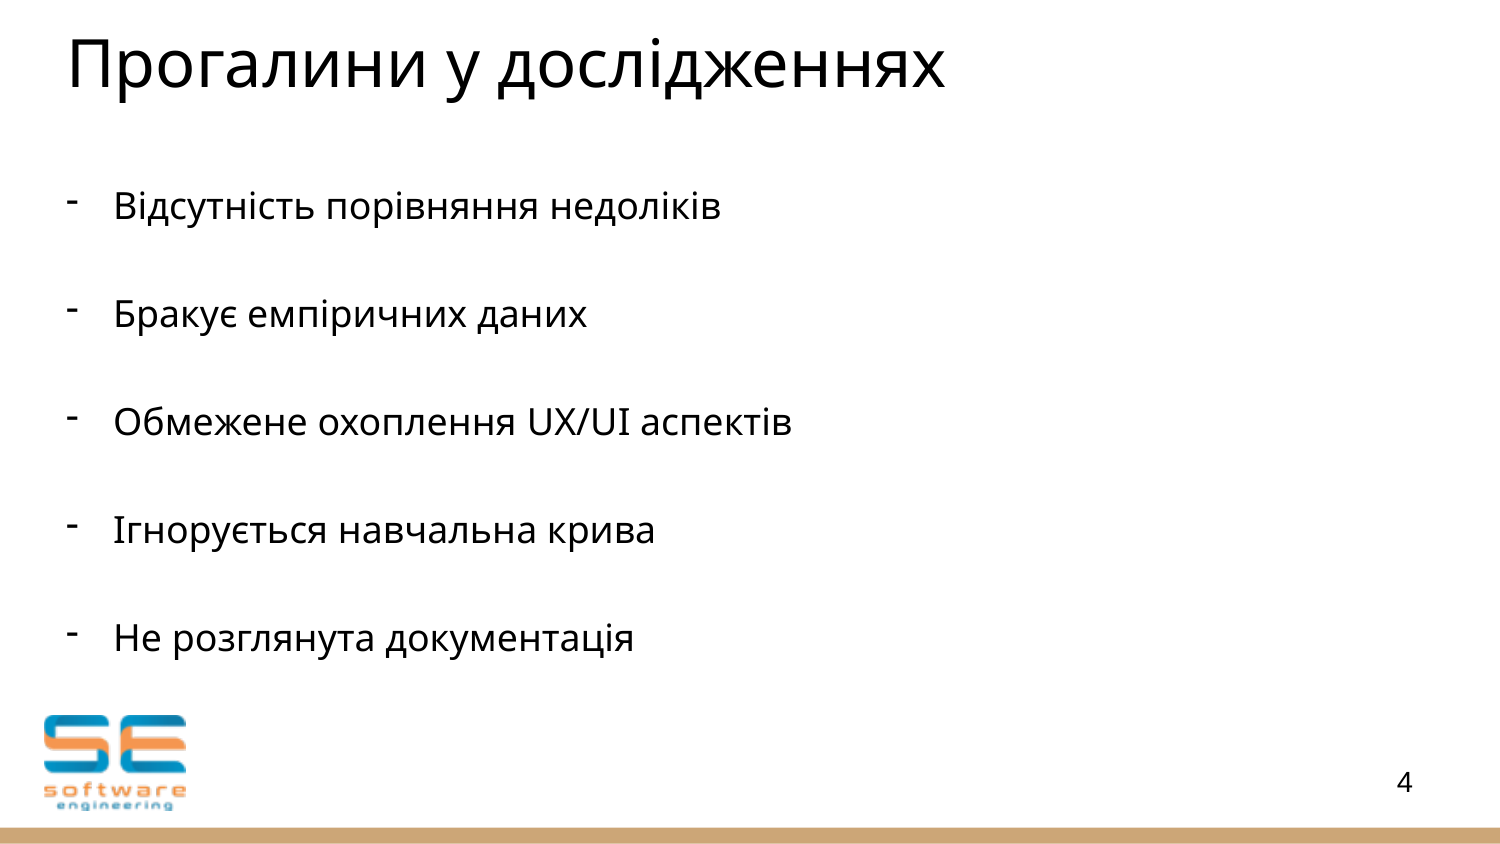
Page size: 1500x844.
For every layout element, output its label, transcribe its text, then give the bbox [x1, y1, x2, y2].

text_box 4 [1382, 755, 1500, 806]
list Відсутність порівняння недоліків Бракує емпіричних даних Обмежене охоплення UX/UI аспектів Ігнорується навчальна крива Не розглянута документація [51, 160, 1449, 752]
picture [43, 714, 186, 811]
title Прогалини у дослідженнях [51, 0, 1449, 116]
